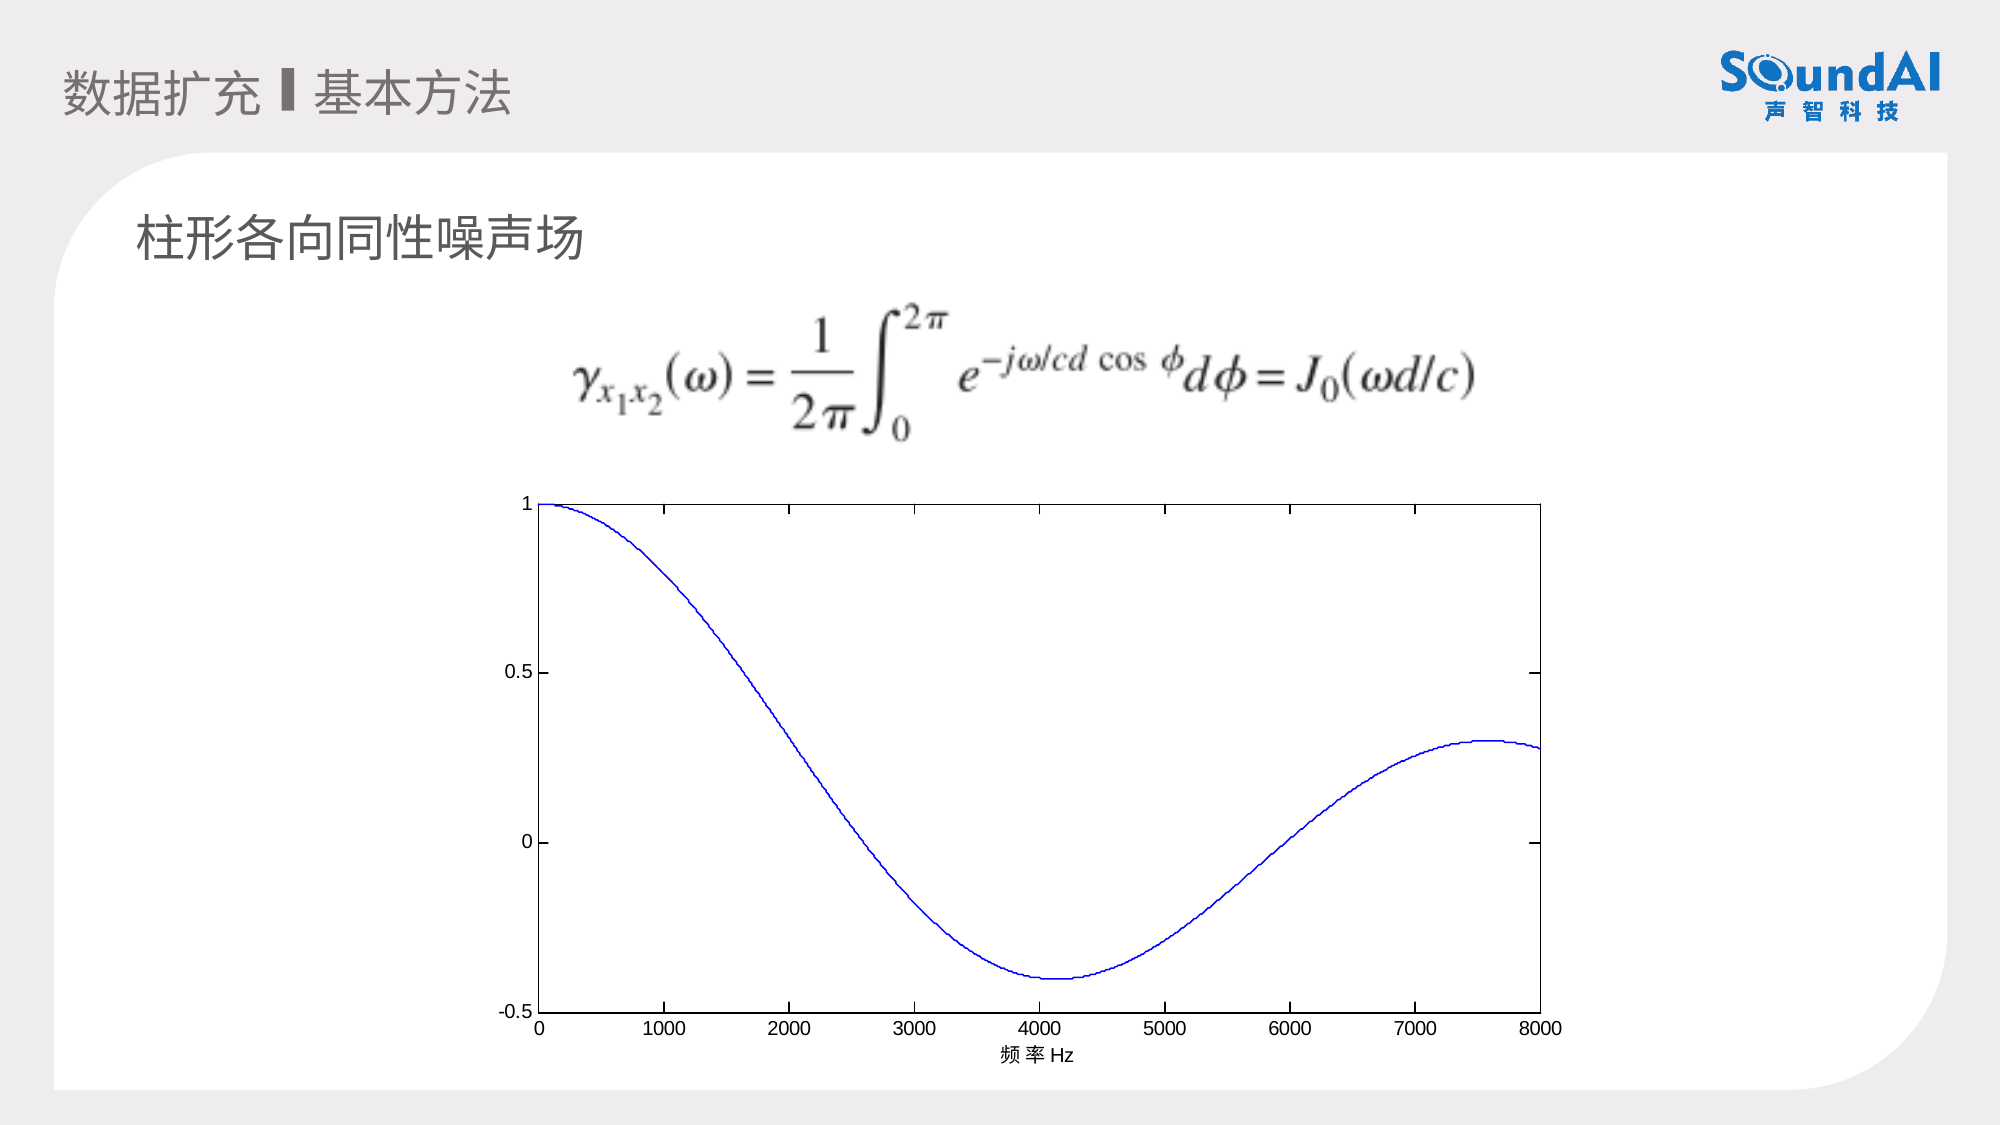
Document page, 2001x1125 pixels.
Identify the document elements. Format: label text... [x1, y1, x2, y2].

picture [370, 296, 1663, 1082]
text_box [46, 54, 530, 131]
picture [1692, 7, 1968, 162]
text_box [55, 153, 1947, 1089]
text_box 柱形各向同性噪声场 [120, 198, 1733, 274]
